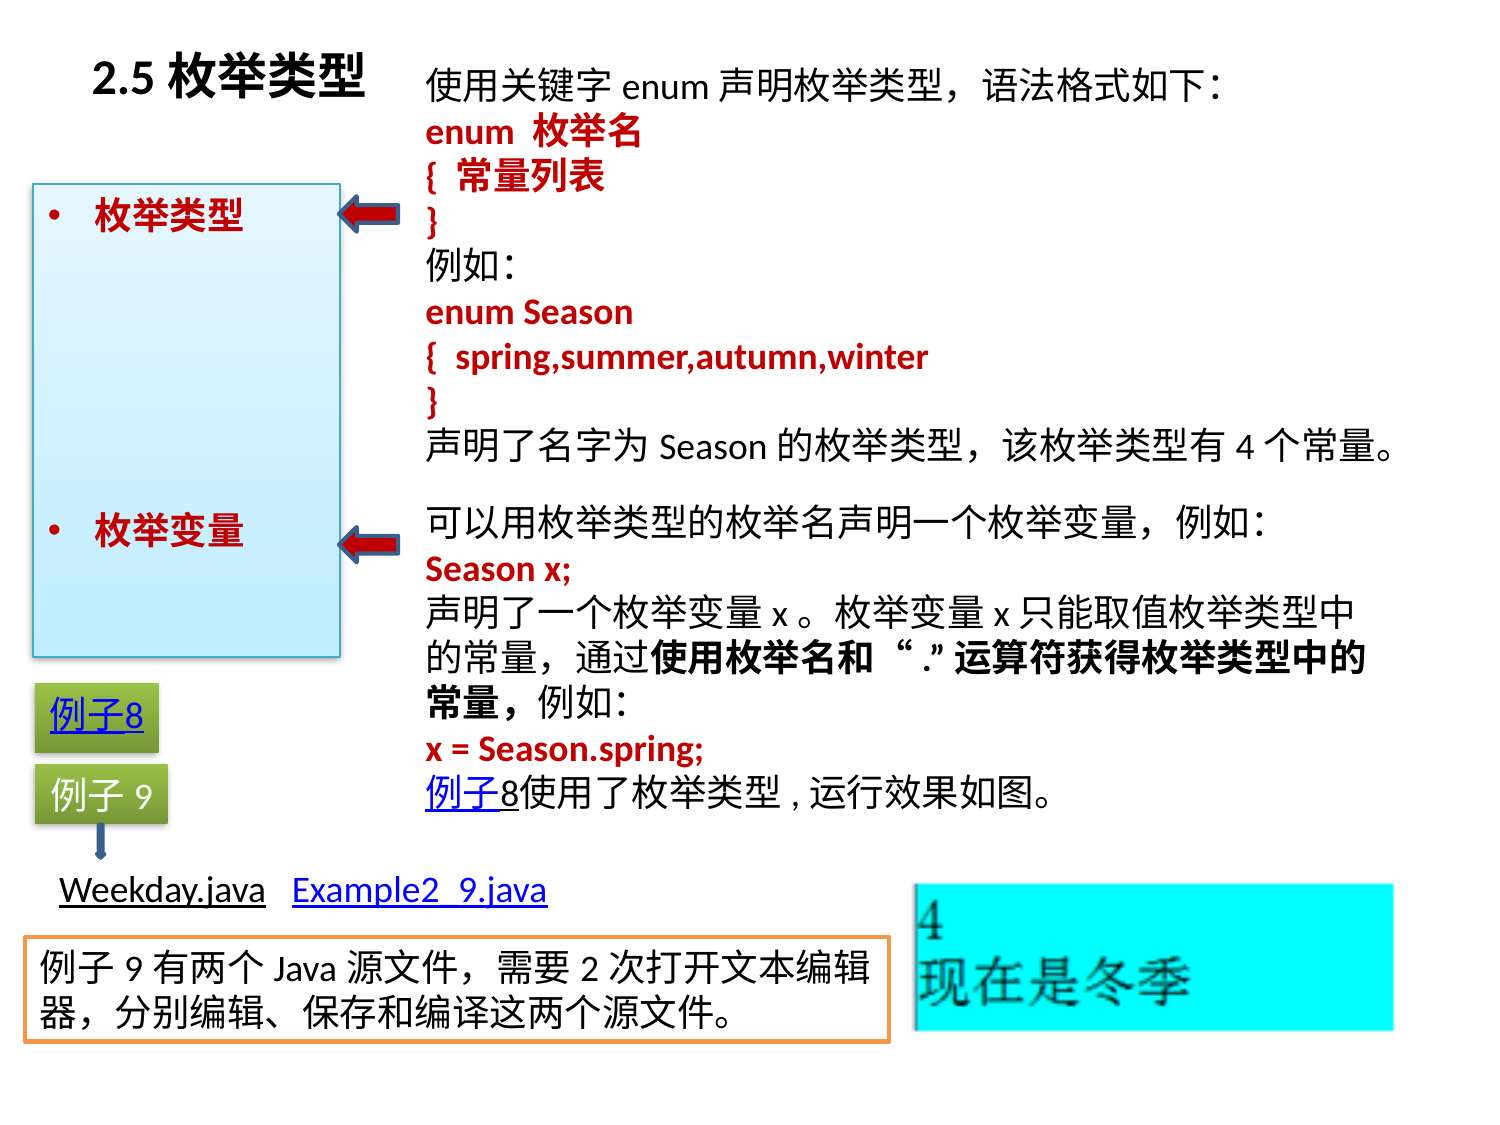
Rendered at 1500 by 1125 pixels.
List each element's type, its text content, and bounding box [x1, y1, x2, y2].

text_box 例子9有两个Java源文件，需要2次打开文本编辑器，分别编辑、保存和编译这两个源文件。 [23, 935, 891, 1044]
text_box [336, 525, 401, 565]
text_box 可以用枚举类型的枚举名声明一个枚举变量，例如： Season x; 声明了一个枚举变量x。枚举变量x只能取值枚举类型中的常量，通过使用枚举名和“.”运算符获得枚举类型中的常量，例如： x = Season.spring; 例子8使用了枚举类型,运行效果如图。 [410, 491, 1400, 831]
picture [902, 879, 1400, 1044]
text_box 例子8 [34, 683, 159, 753]
text_box 例子9 [35, 764, 168, 824]
text_box 使用关键字enum声明枚举类型，语法格式如下： enum 枚举名 { 常量列表 } 例如： enum Season { spring,summer,autumn,winter } 声明了名字为Season的枚举类型，该枚举类型有4个常量。 [410, 54, 1441, 475]
title 2.5枚举类型 [76, 30, 858, 232]
text_box Weekday.java Example2_9.java [44, 857, 621, 918]
list 枚举类型 枚举变量 [32, 183, 341, 658]
text_box [336, 194, 401, 234]
text_box [94, 822, 107, 857]
